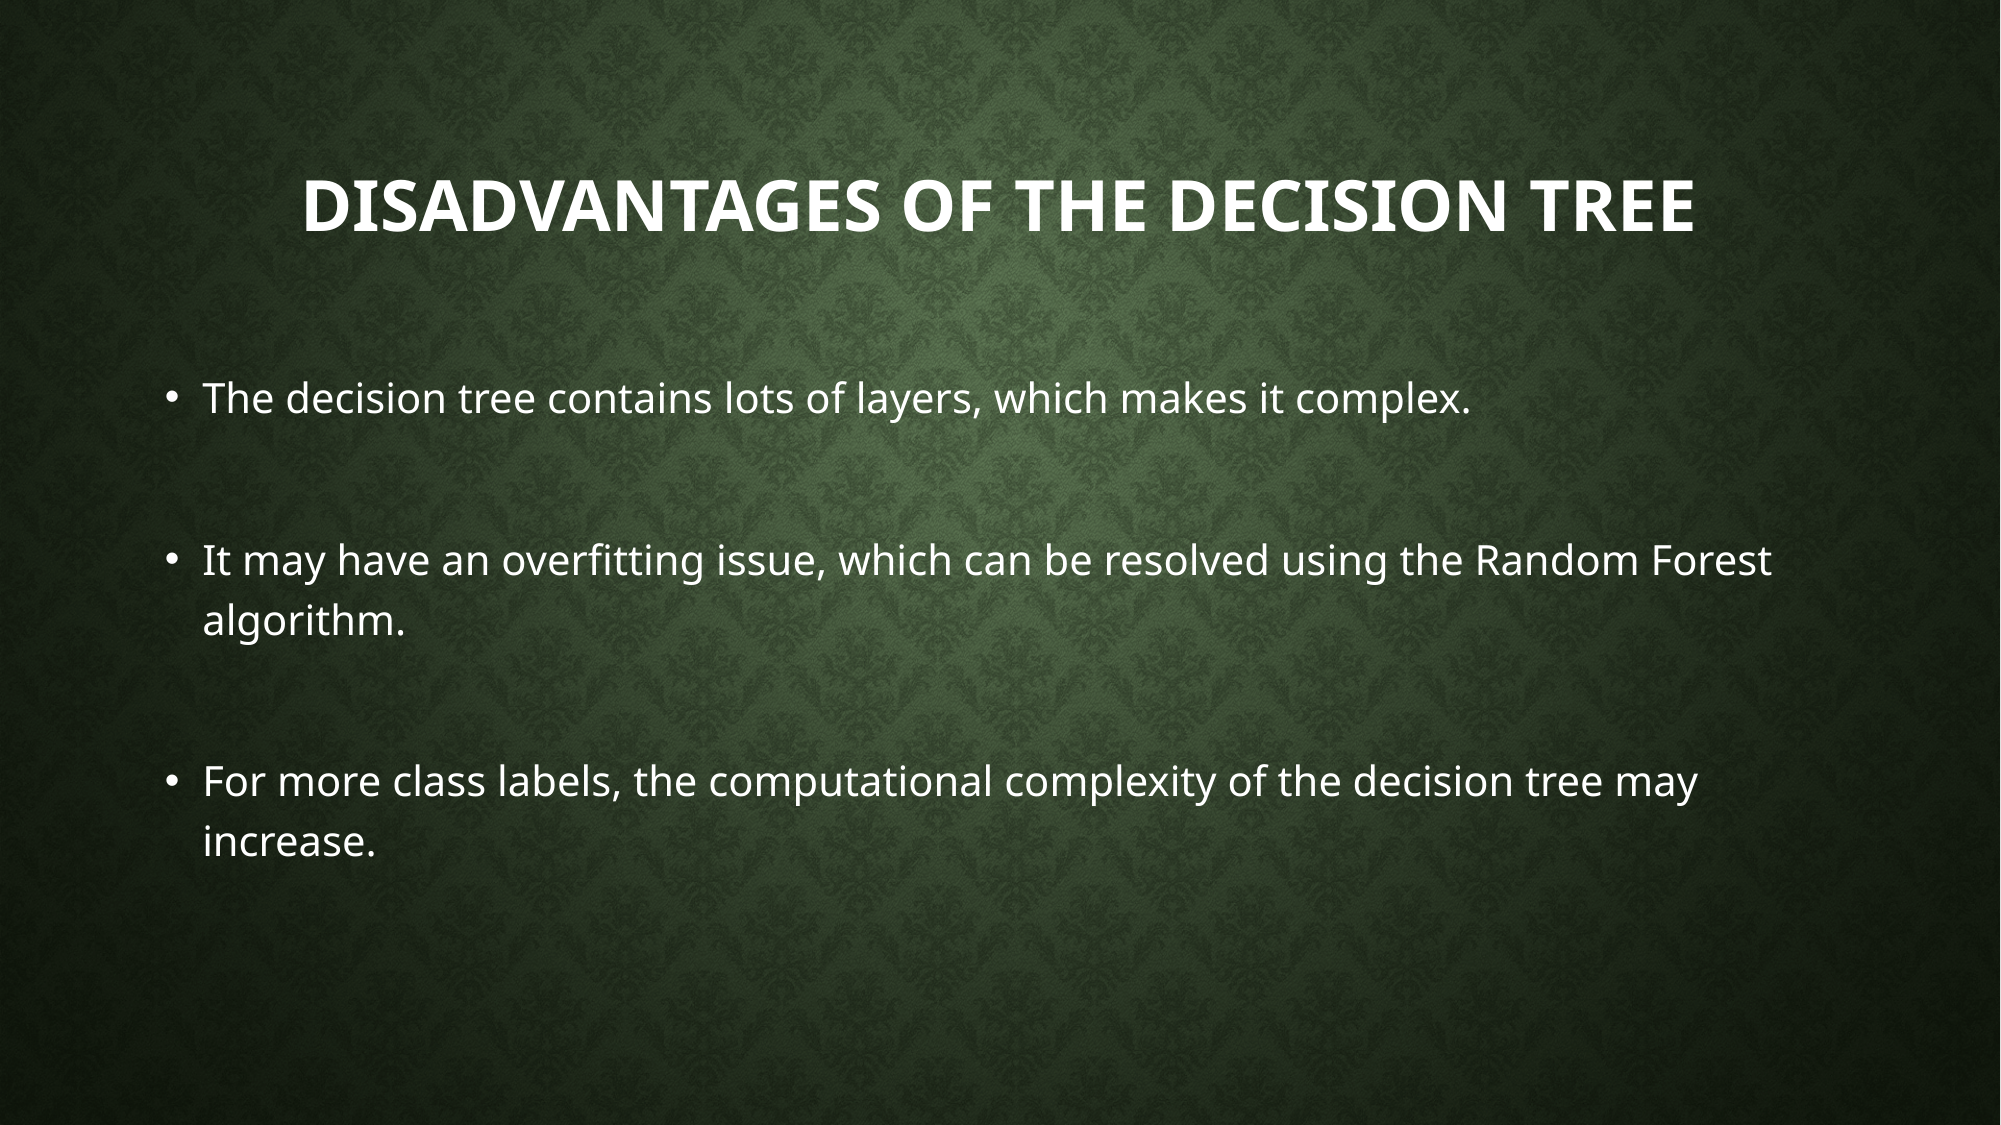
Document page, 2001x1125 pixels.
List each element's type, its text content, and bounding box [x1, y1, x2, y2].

title Disadvantages of the Decision Tree [149, 99, 1849, 318]
list The decision tree contains lots of layers, which makes it complex. It may have an overfitting issue, which can be resolved using the Random Forest algorithm. For more class labels, the computational complexity of the decision tree may increase. [149, 354, 1849, 961]
